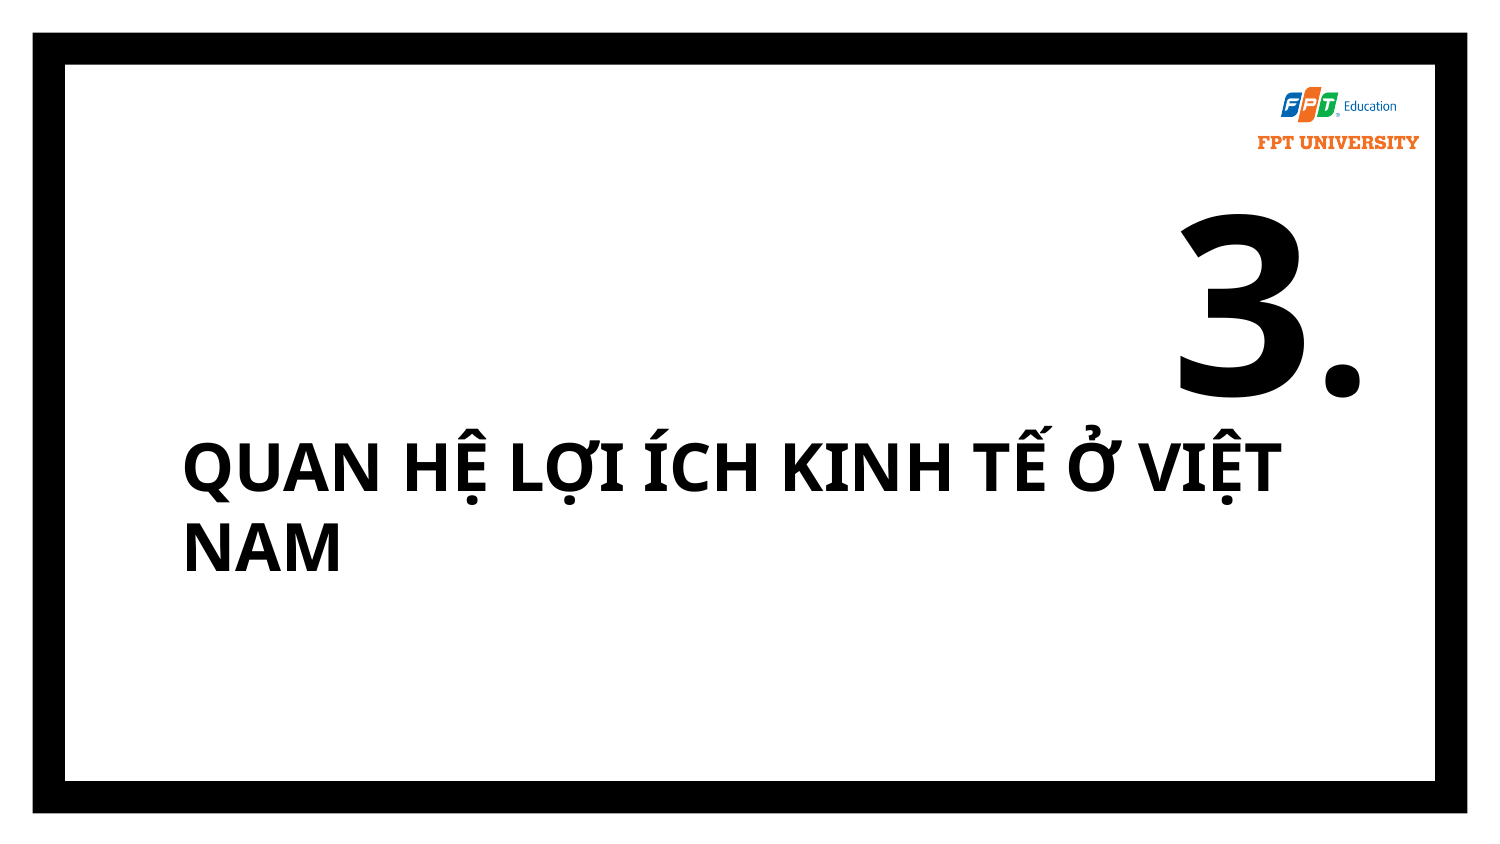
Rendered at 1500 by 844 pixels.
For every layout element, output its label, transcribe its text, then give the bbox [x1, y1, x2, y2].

picture [1251, 74, 1426, 162]
text_box 3. [1020, 130, 1387, 448]
title QUAN HỆ LỢI ÍCH KINH TẾ Ở VIỆT NAM [166, 409, 1387, 600]
